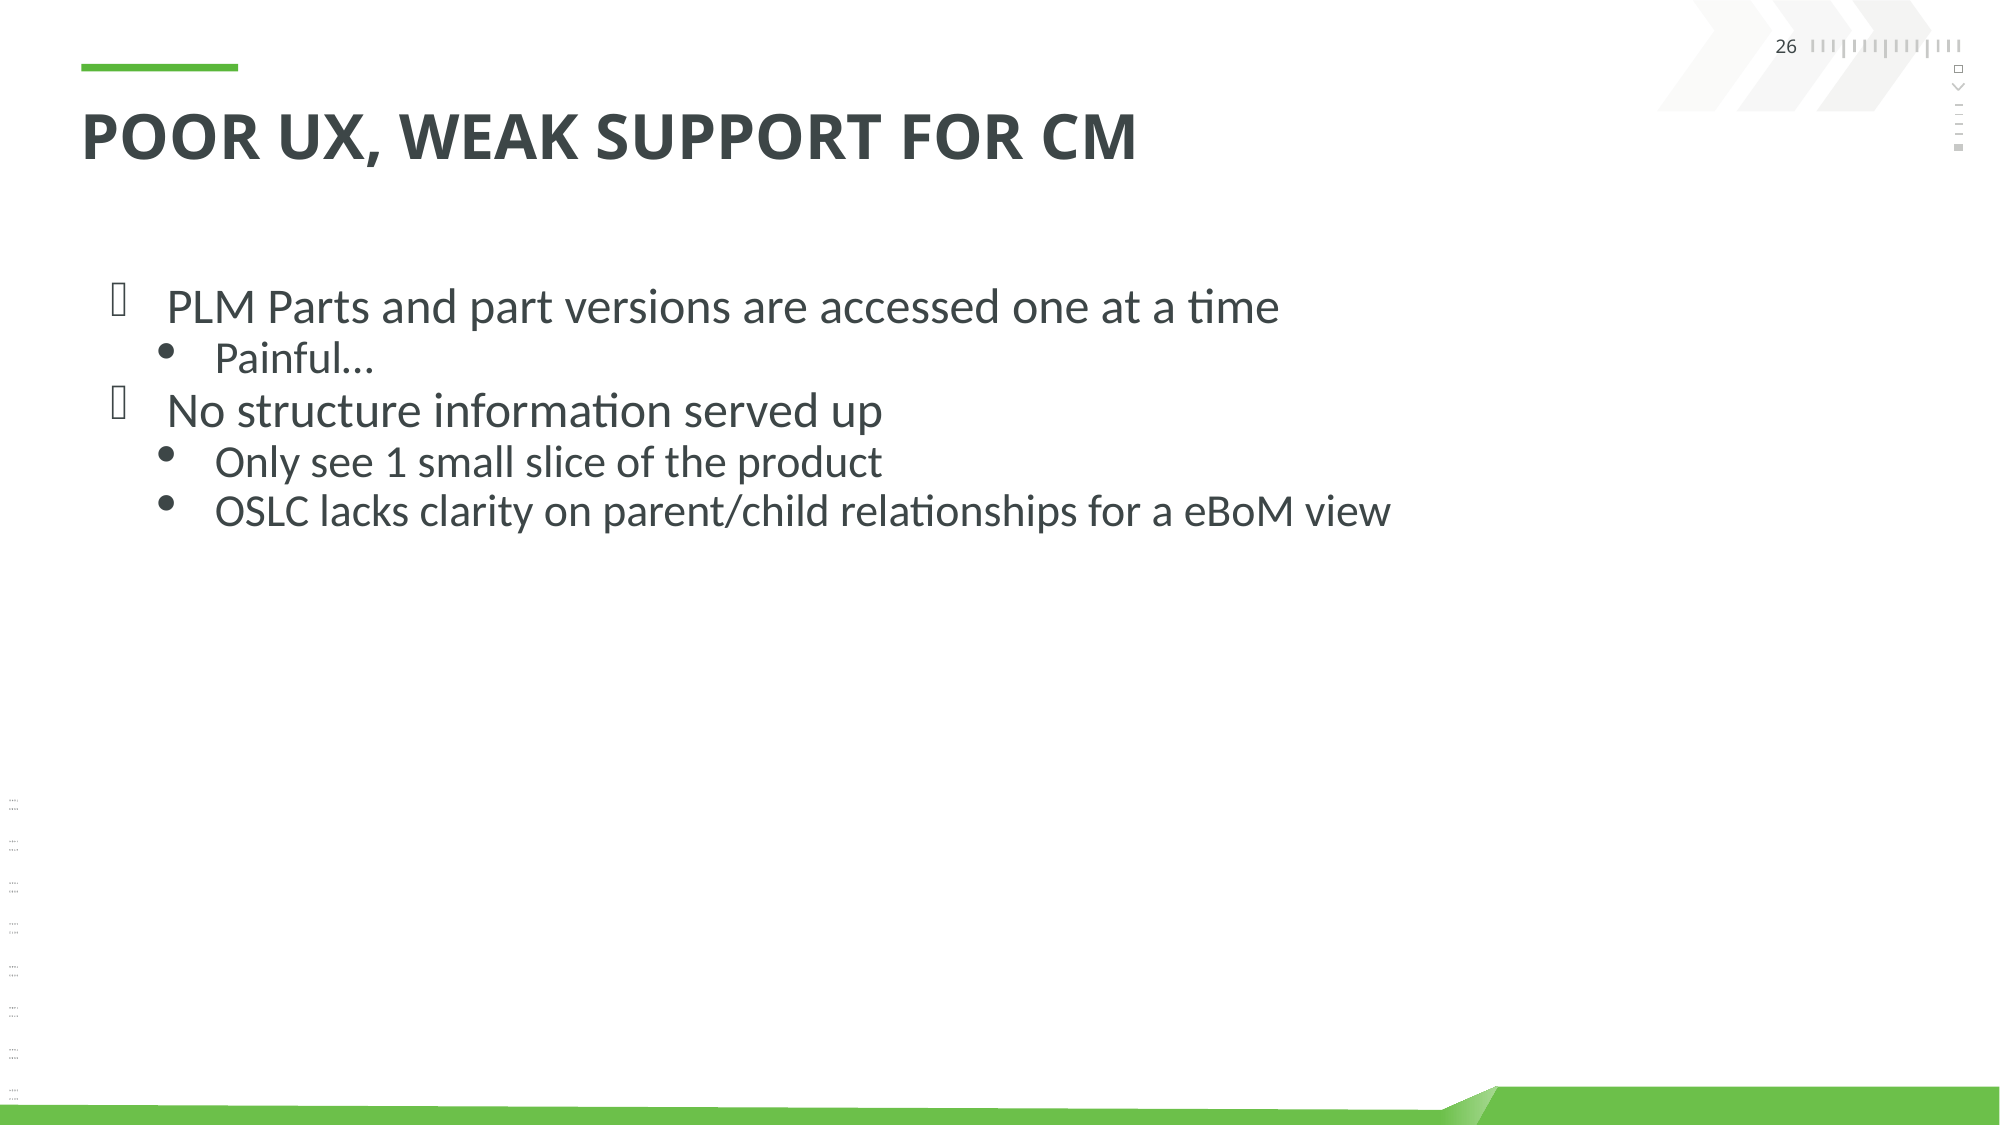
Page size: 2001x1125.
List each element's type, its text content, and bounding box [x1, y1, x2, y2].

picture [7, 799, 18, 1100]
title Poor UX, Weak Support for CM [80, 111, 1851, 172]
list PLM Parts and part versions are accessed one at a time Painful… No structure information served up Only see 1 small slice of the product OSLC lacks clarity on parent/child relationships for a eBoM view [80, 280, 1851, 1031]
